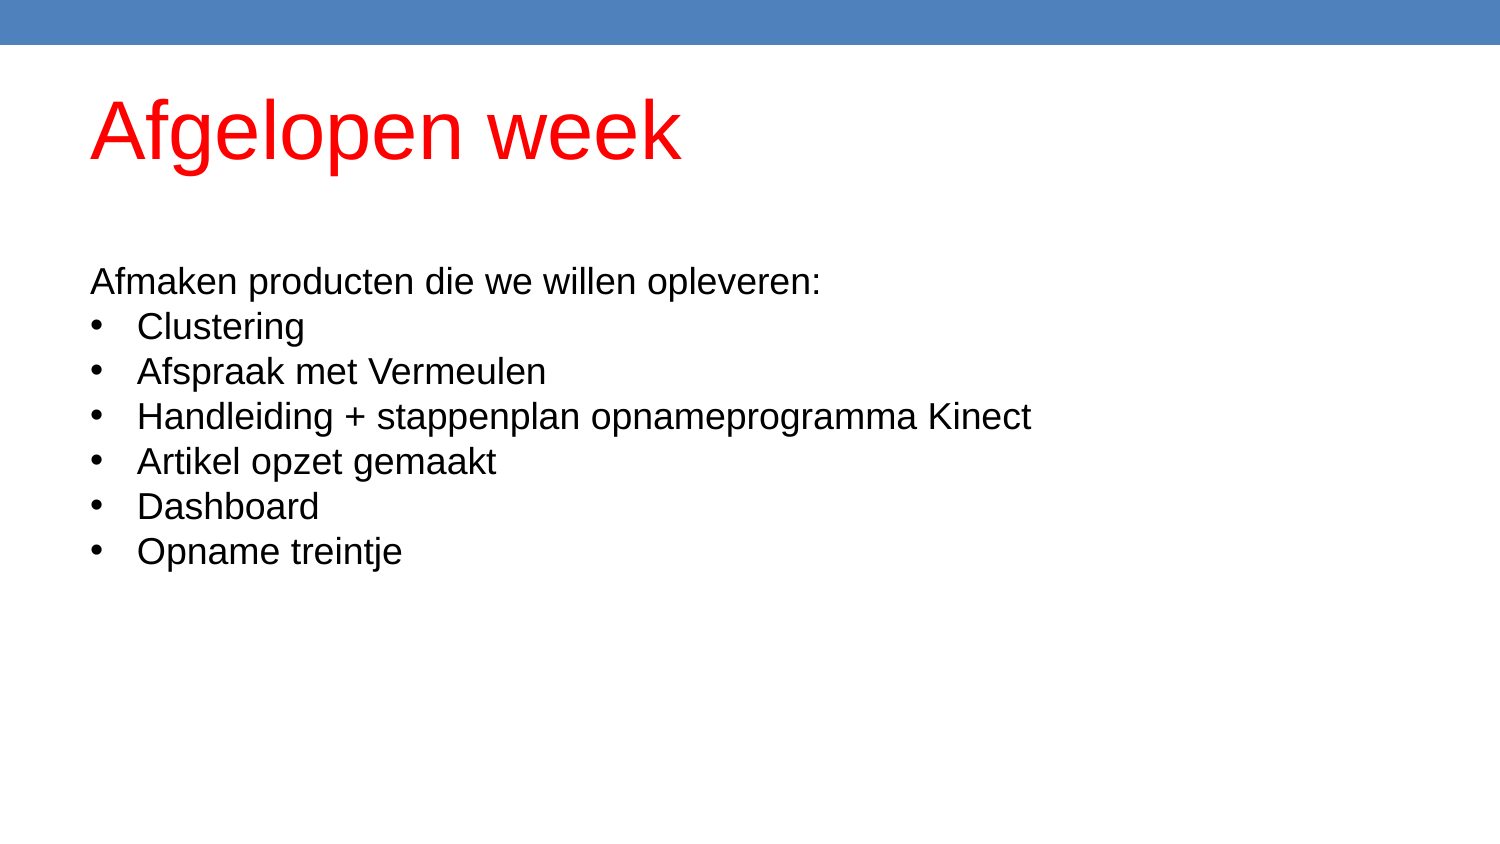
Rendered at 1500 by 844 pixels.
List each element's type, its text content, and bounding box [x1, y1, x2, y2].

title Afgelopen week [75, 65, 1425, 188]
list Afmaken producten die we willen opleveren: Clustering Afspraak met Vermeulen Handleiding + stappenplan opnameprogramma Kinect Artikel opzet gemaakt Dashboard Opname treintje [75, 196, 1425, 797]
